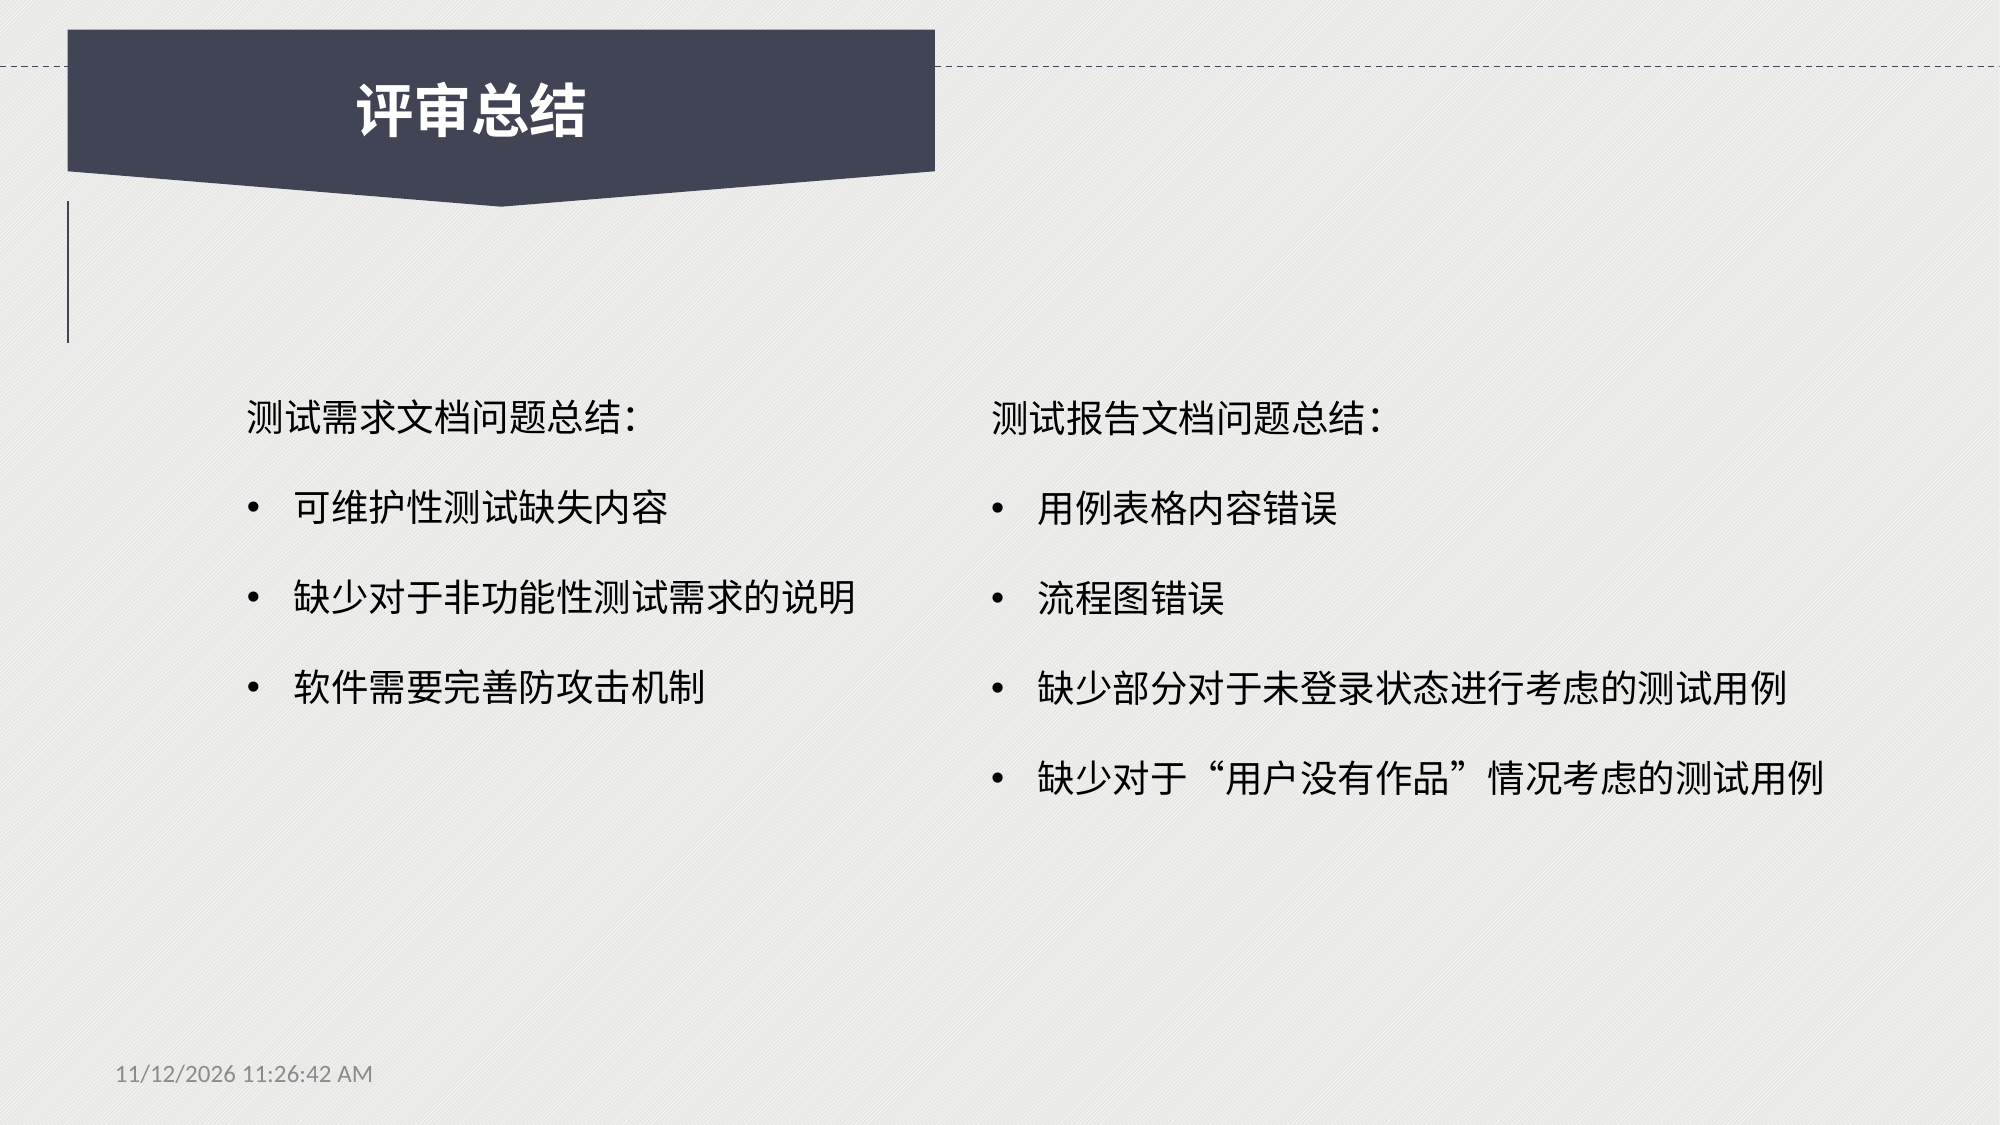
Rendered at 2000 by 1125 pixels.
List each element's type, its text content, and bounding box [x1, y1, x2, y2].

text_box 测试需求文档问题总结： 可维护性测试缺失内容 缺少对于非功能性测试需求的说明 软件需要完善防攻击机制 [232, 342, 976, 717]
text_box [65, 78, 937, 209]
text_box 评审总结 [340, 78, 604, 152]
text_box [65, 27, 937, 65]
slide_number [99, 1042, 567, 1103]
text_box 测试报告文档问题总结： 用例表格内容错误 流程图错误 缺少部分对于未登录状态进行考虑的测试用例 缺少对于“用户没有作品”情况考虑的测试用例 [976, 342, 1976, 808]
